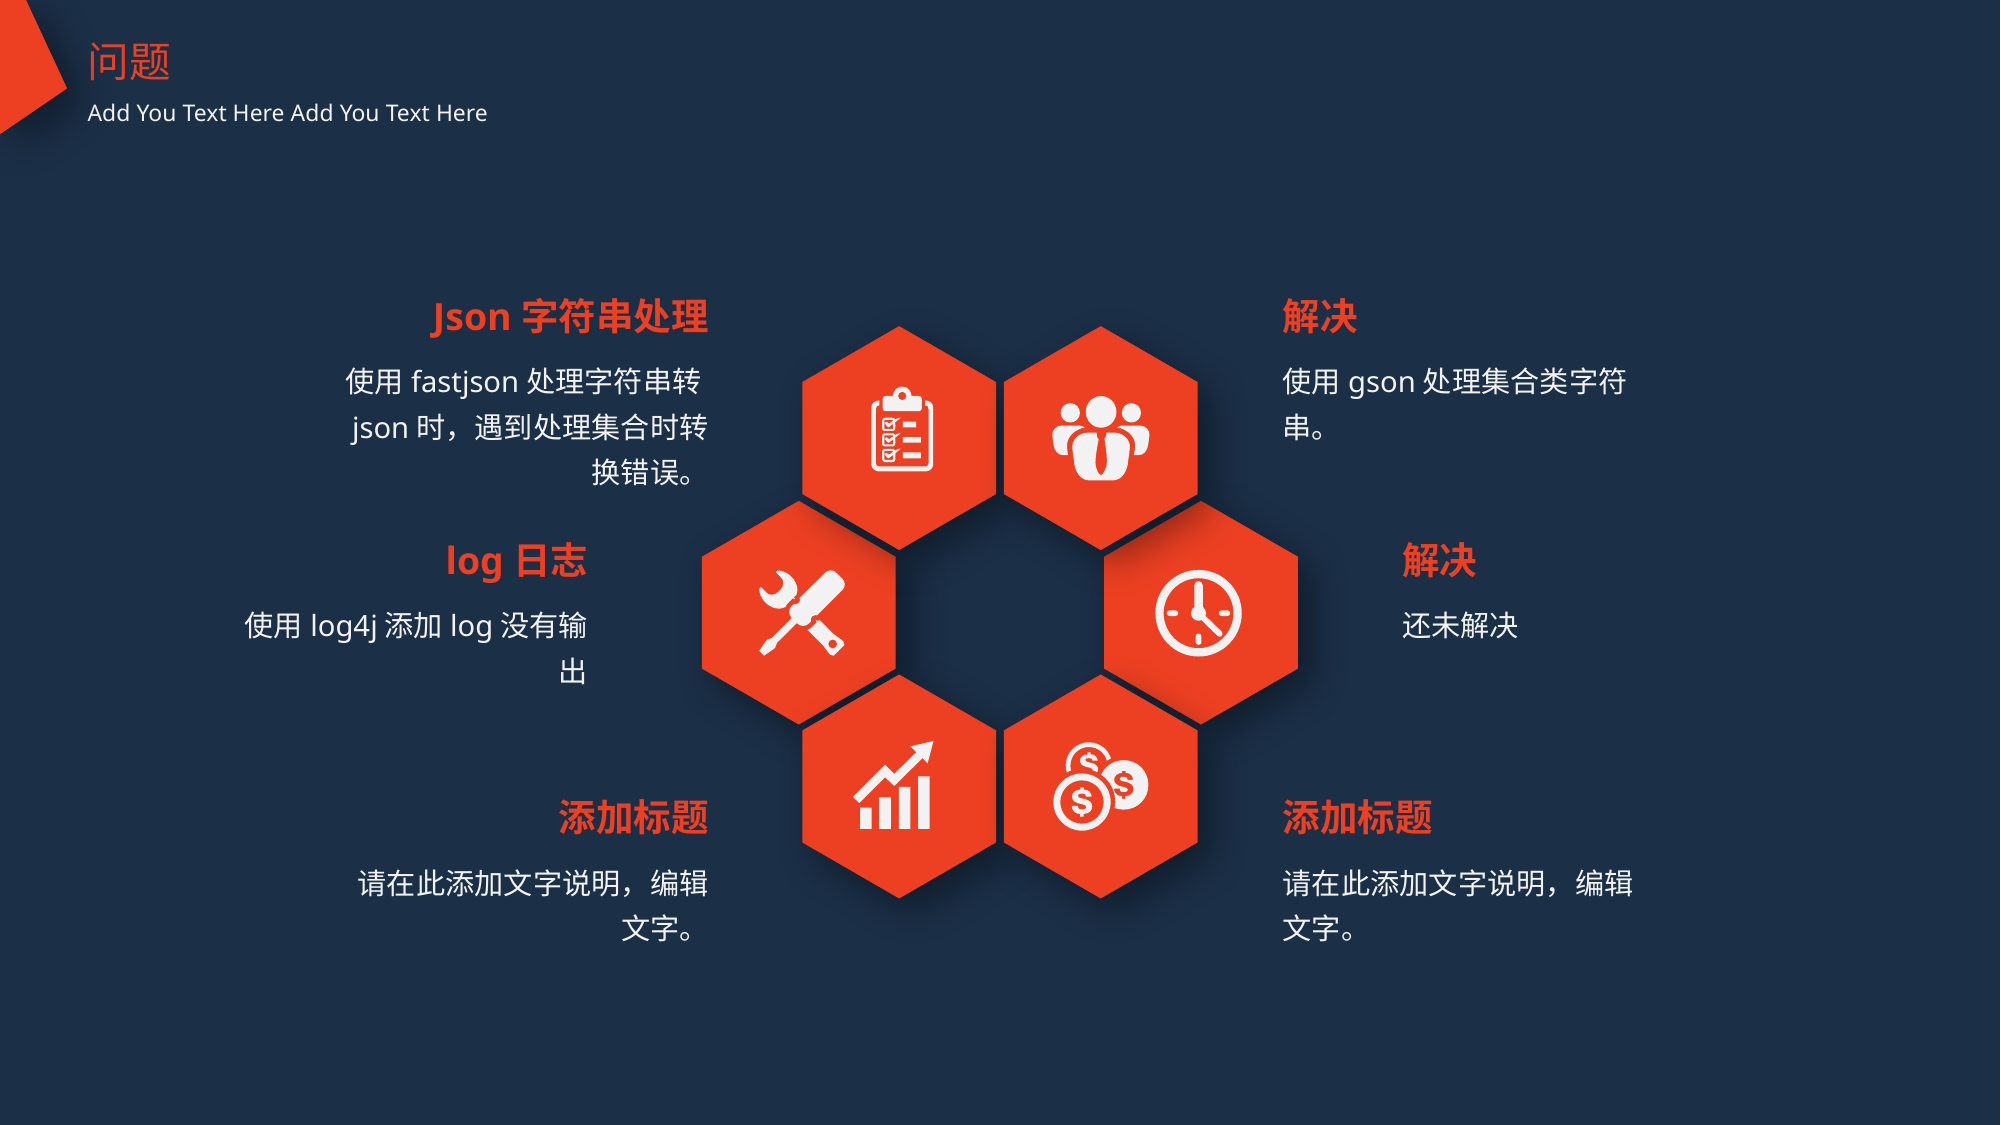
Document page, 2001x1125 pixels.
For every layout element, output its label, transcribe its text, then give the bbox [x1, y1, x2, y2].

text_box [871, 400, 934, 472]
text_box [759, 570, 845, 656]
text_box [1072, 432, 1130, 481]
text_box [1085, 396, 1117, 428]
text_box 还未解决 [1387, 589, 1781, 651]
text_box [1117, 425, 1150, 456]
text_box [0, 0, 68, 135]
text_box [1121, 403, 1142, 423]
text_box [802, 674, 997, 899]
text_box 添加标题 [543, 786, 724, 847]
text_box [852, 740, 934, 829]
text_box Add You Text Here Add You Text Here [82, 83, 532, 134]
text_box [1003, 326, 1198, 551]
text_box 解决 [1267, 285, 1449, 345]
text_box 添加标题 [1267, 786, 1449, 847]
text_box 请在此添加文字说明，编辑文字。 [329, 847, 724, 953]
text_box [1104, 517, 1298, 717]
text_box log日志 [422, 529, 603, 589]
text_box 使用gson处理集合类字符串。 [1267, 345, 1662, 452]
text_box [802, 326, 997, 551]
text_box 解决 [1387, 529, 1568, 589]
text_box 使用log4j添加log没有输出 [209, 589, 603, 696]
text_box Json字符串处理 [394, 285, 724, 345]
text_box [1053, 742, 1149, 831]
text_box 使用fastjson处理字符串转json时，遇到处理集合时转换错误。 [329, 345, 724, 497]
text_box [1155, 569, 1242, 657]
text_box 问题 [77, 28, 186, 83]
text_box [1052, 425, 1085, 456]
text_box [1003, 674, 1198, 899]
text_box [701, 504, 896, 725]
text_box 请在此添加文字说明，编辑文字。 [1267, 847, 1662, 953]
text_box [1060, 403, 1080, 423]
text_box [882, 386, 922, 412]
